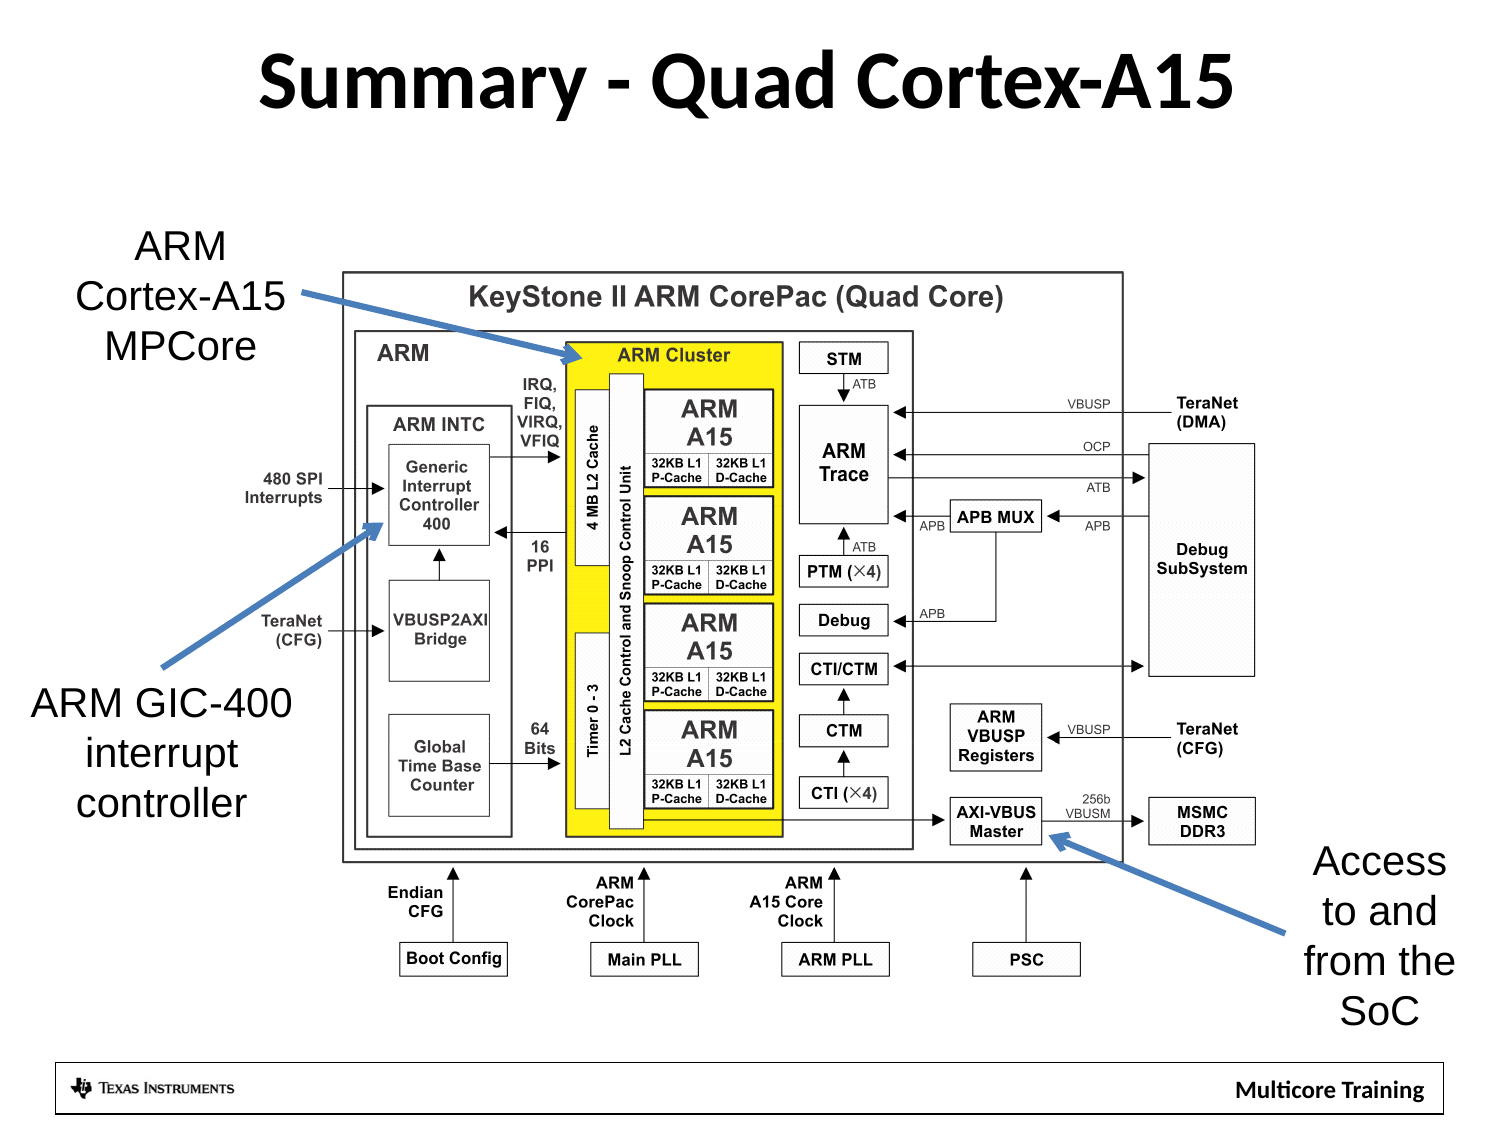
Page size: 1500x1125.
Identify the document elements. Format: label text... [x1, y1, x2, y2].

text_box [161, 522, 384, 669]
text_box Access to and from the SoC [1285, 826, 1475, 1041]
picture [243, 271, 1256, 977]
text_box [301, 291, 583, 359]
picture [59, 1066, 245, 1110]
text_box ARM GIC-400 interrupt controller [0, 668, 238, 834]
title Summary - Quad Cortex-A15 [20, 12, 1475, 138]
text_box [1048, 835, 1286, 935]
text_box ARM Cortex-A15 MPCore [58, 211, 304, 376]
